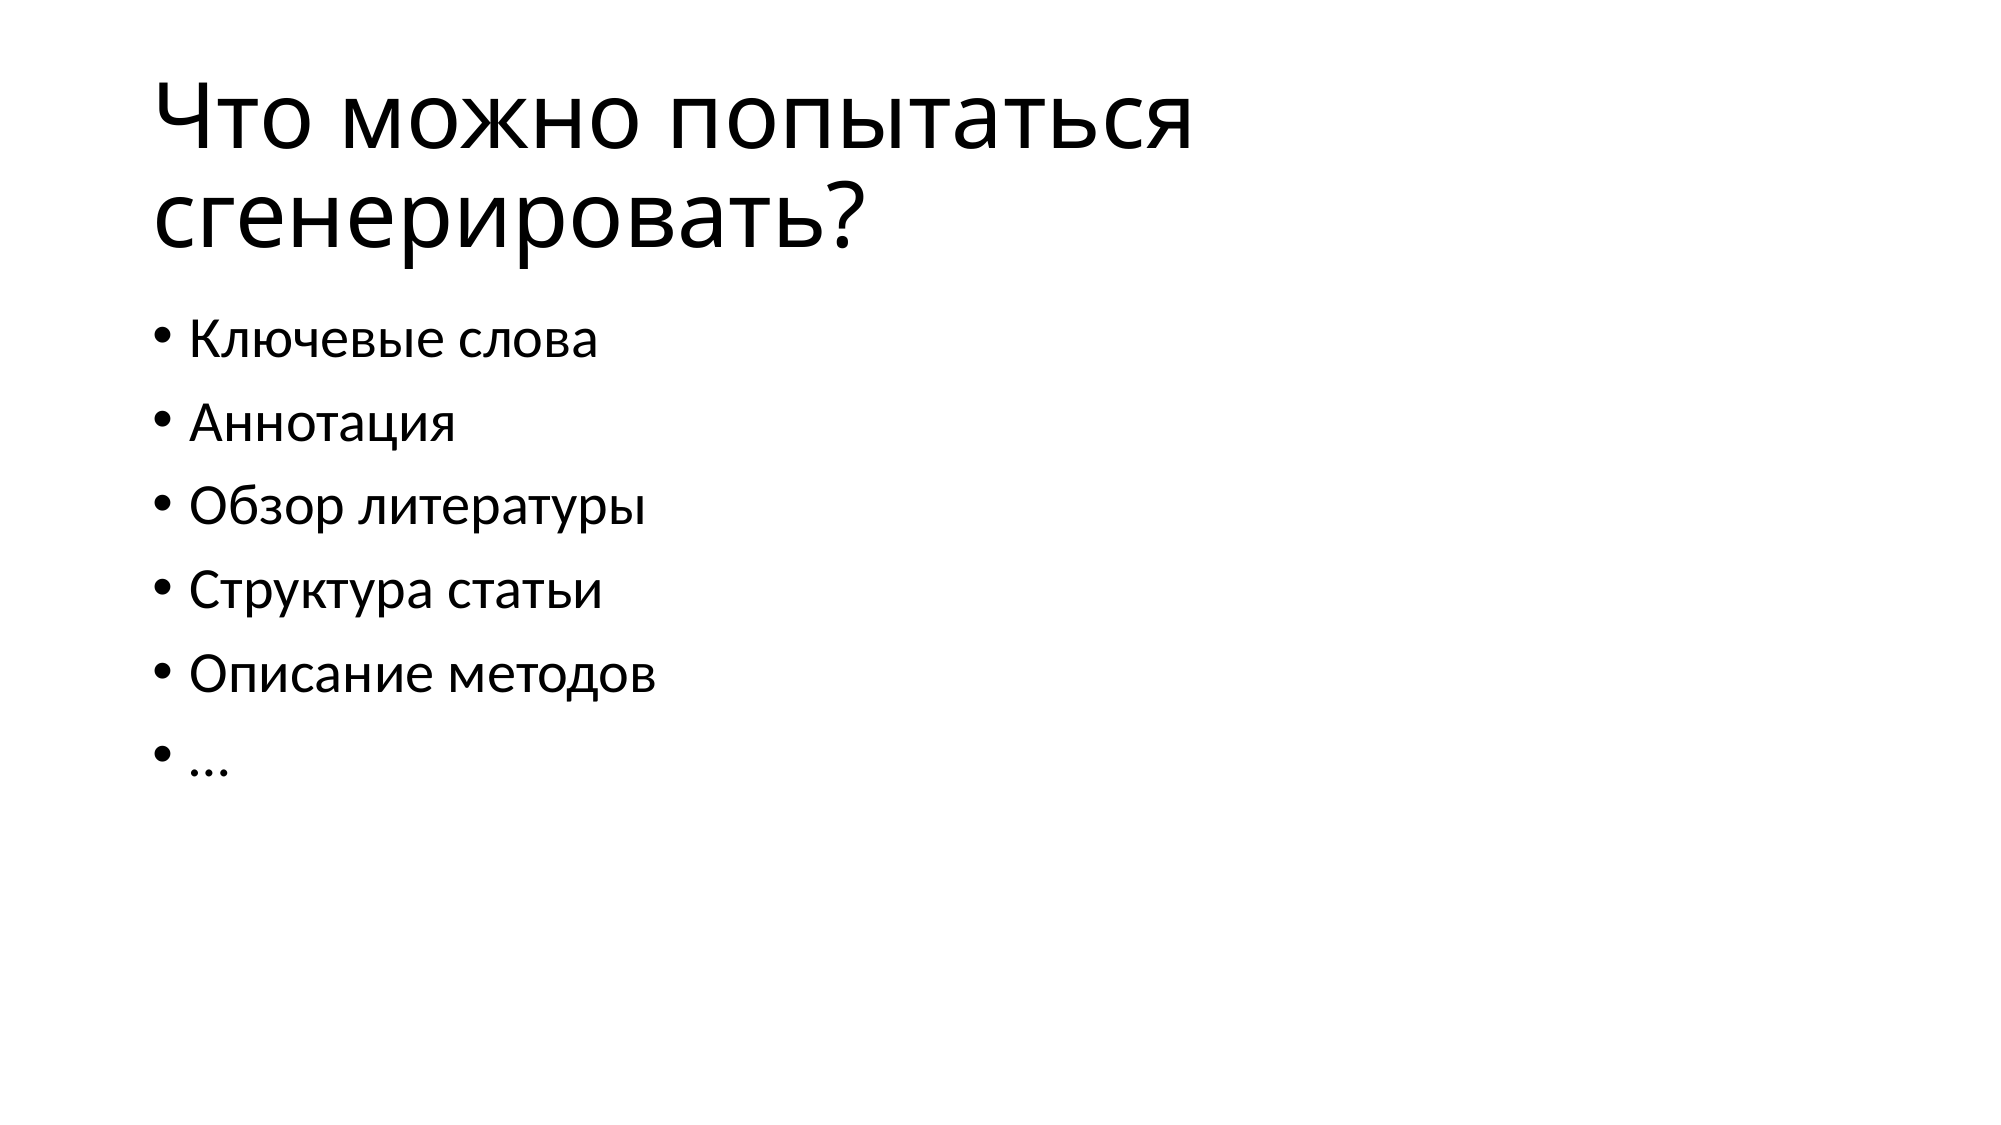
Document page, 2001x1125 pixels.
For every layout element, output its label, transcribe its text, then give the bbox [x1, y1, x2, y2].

title Что можно попытаться сгенерировать? [137, 59, 1863, 278]
list Ключевые слова Аннотация Обзор литературы Структура статьи Описание методов … [137, 299, 1863, 1014]
